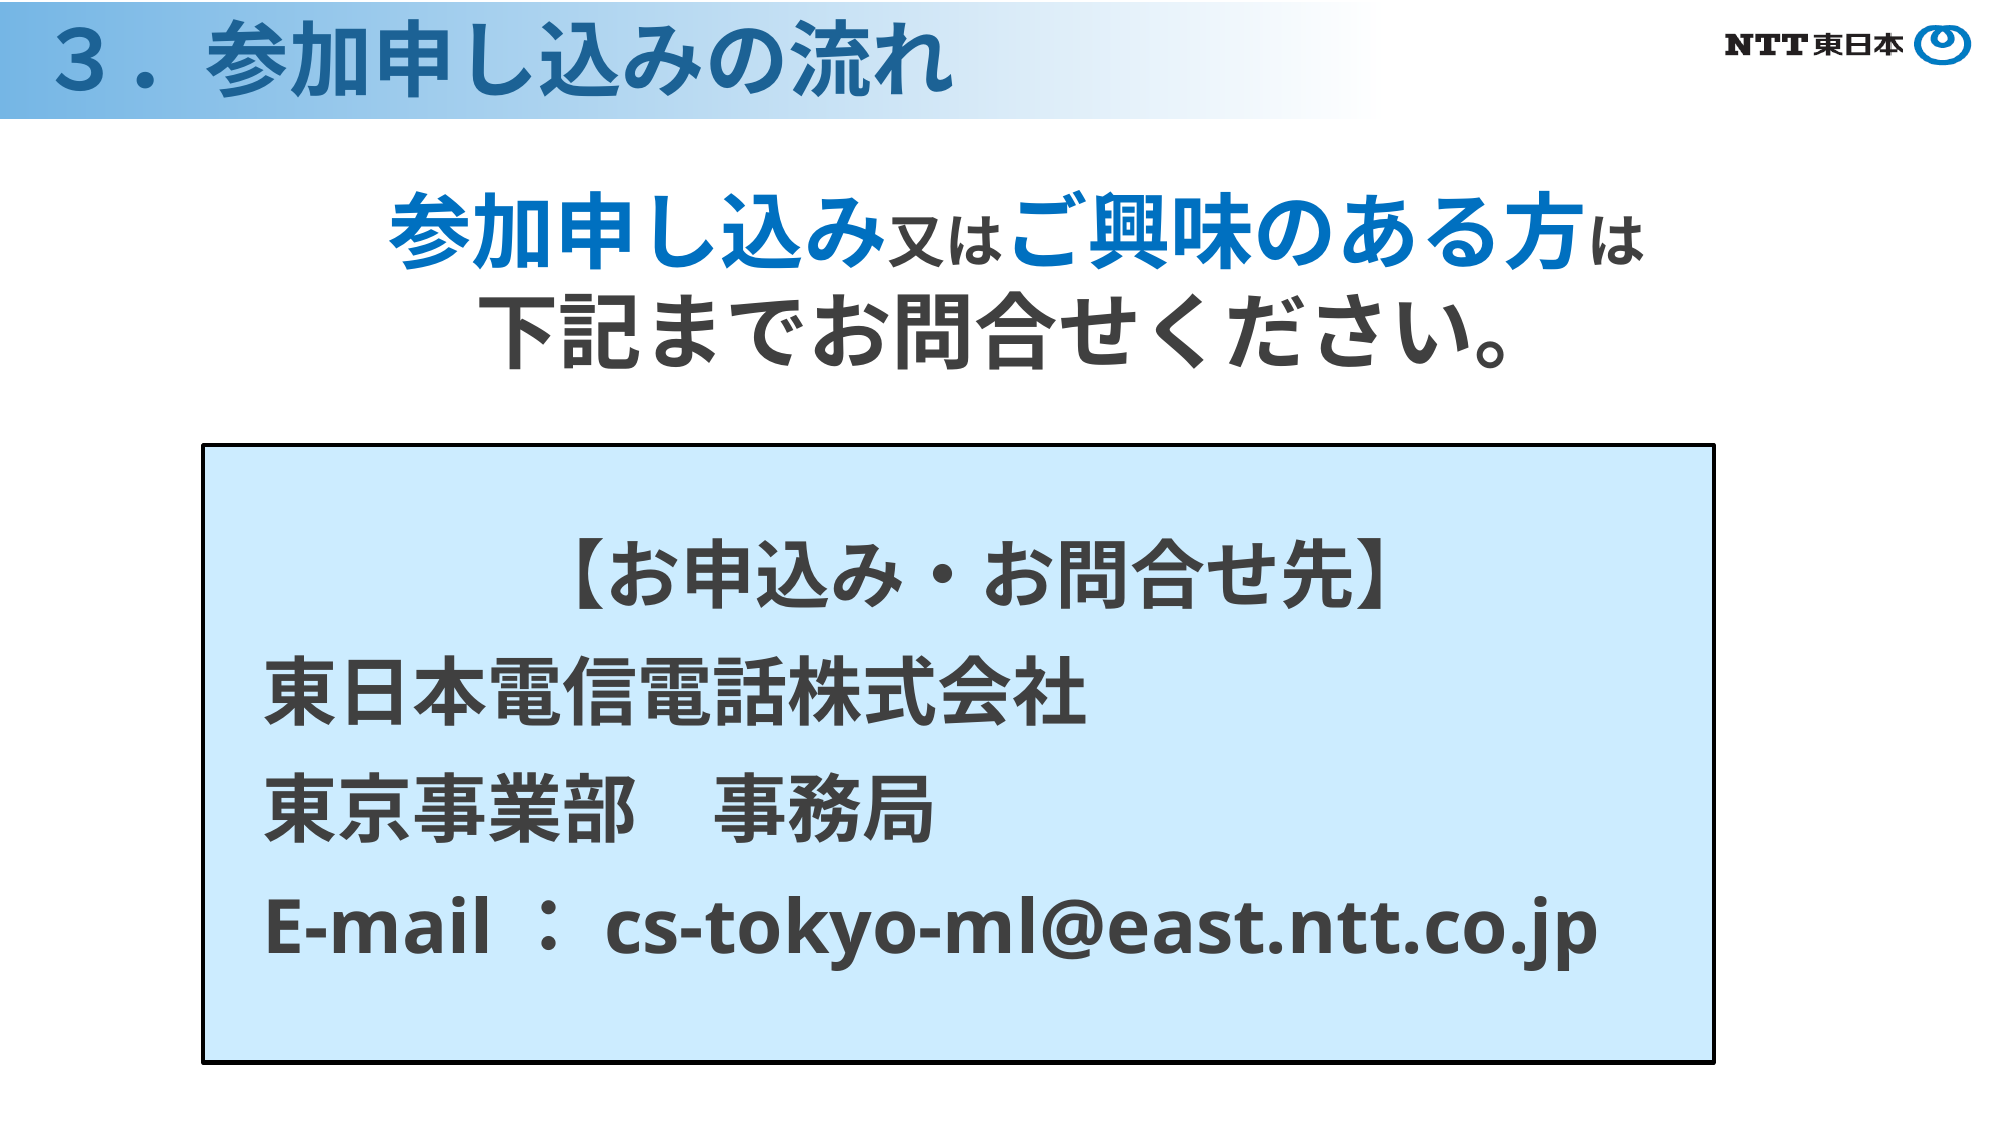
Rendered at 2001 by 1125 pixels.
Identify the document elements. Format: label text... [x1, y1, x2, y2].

text_box ３．参加申し込みの流れ [24, 0, 1713, 115]
text_box 参加申し込み又はご興味のある方は 下記までお問合せください。 [373, 172, 1660, 387]
text_box 【お申込み・お問合せ先】 東日本電信電話株式会社 東京事業部 事務局 E-mail：cs-tokyo-ml@east.ntt.co.jp [203, 445, 1714, 1063]
